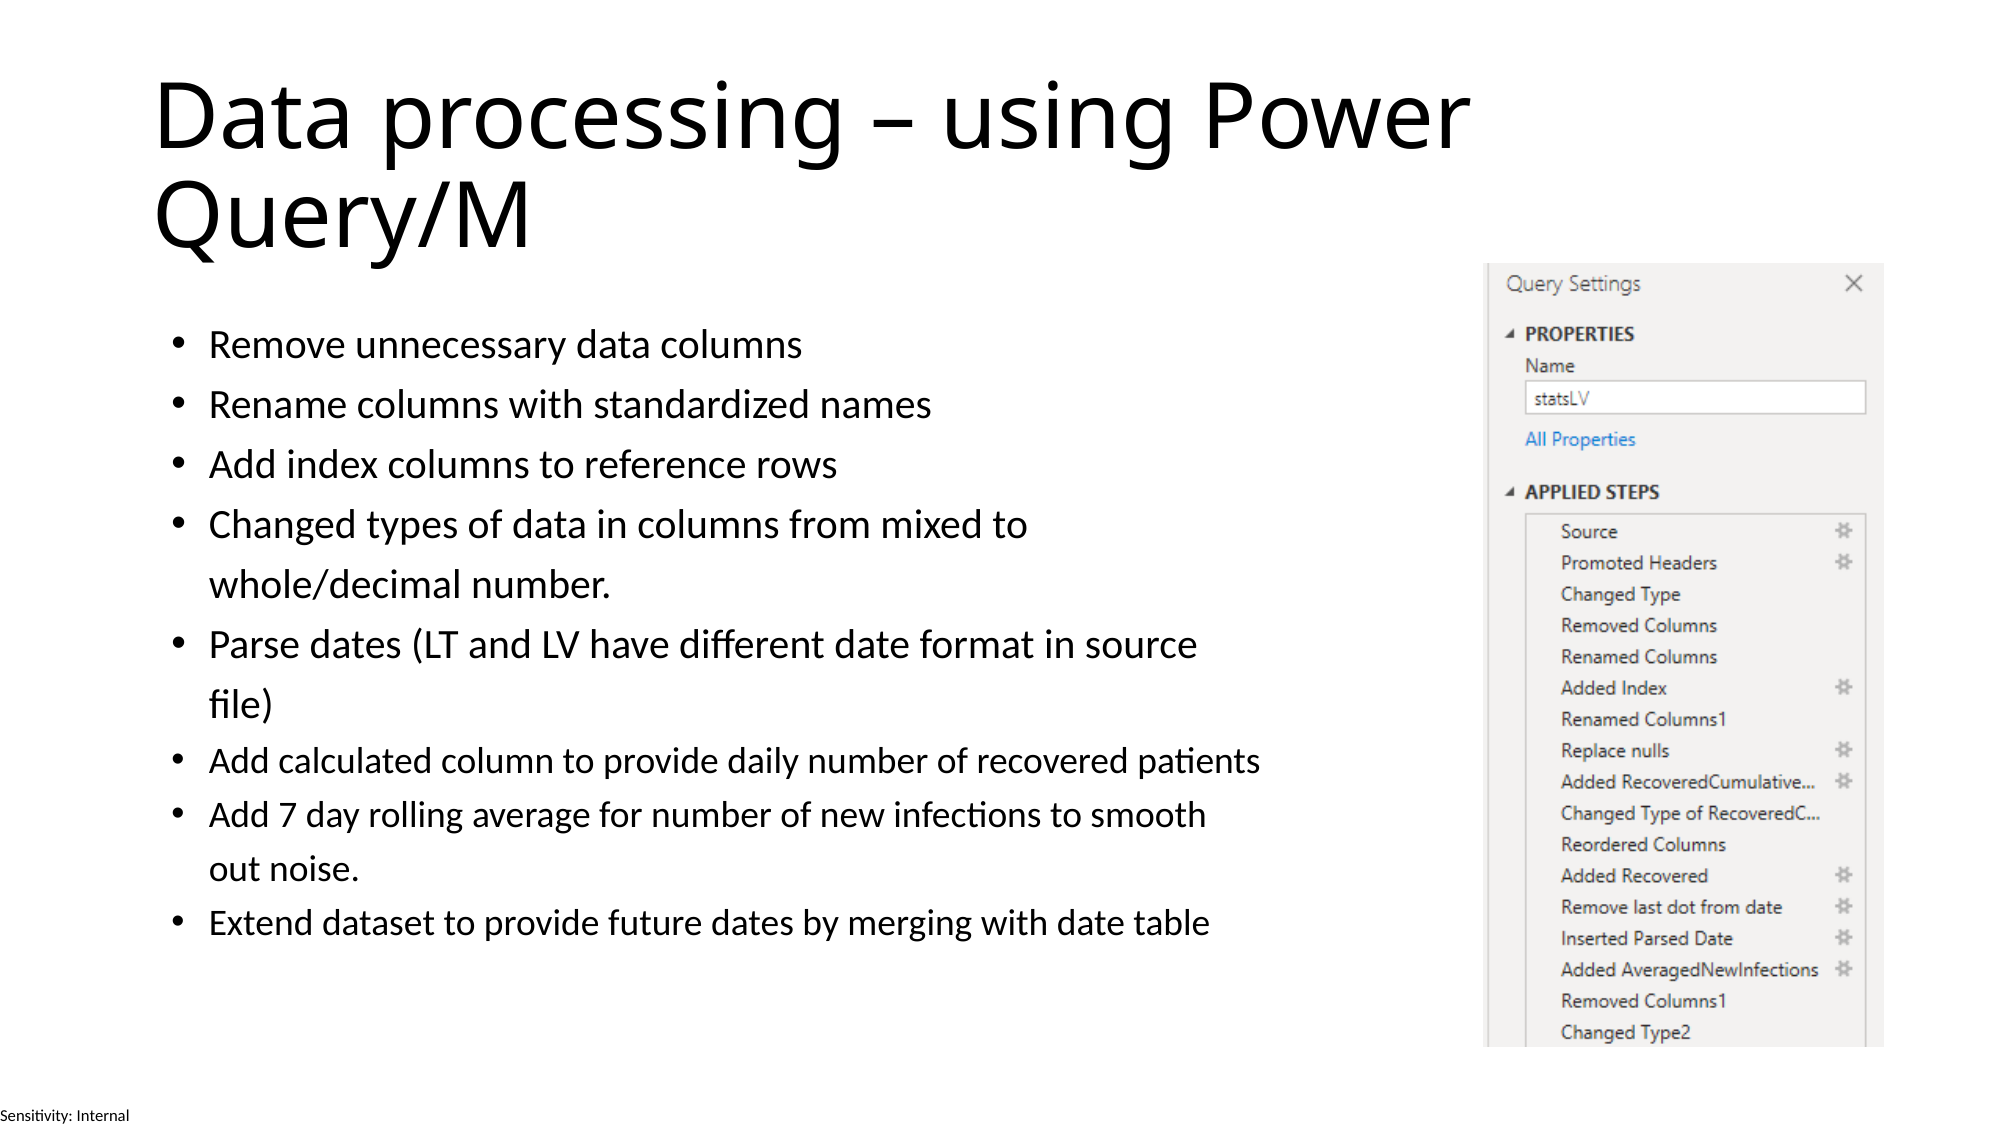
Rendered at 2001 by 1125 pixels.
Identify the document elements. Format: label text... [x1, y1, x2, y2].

picture [1483, 263, 1884, 1047]
list Remove unnecessary data columns Rename columns with standardized names Add index columns to reference rows Changed types of data in columns from mixed to whole/decimal number. Parse dates (LT and LV have different date format in source file) Add calculated column to provide daily number of recovered patients Add 7 day rolling average for number of new infections to smooth out noise. Extend dataset to provide future dates by merging with date table [137, 299, 1280, 1066]
title Data processing – using Power Query/M [137, 59, 1863, 278]
